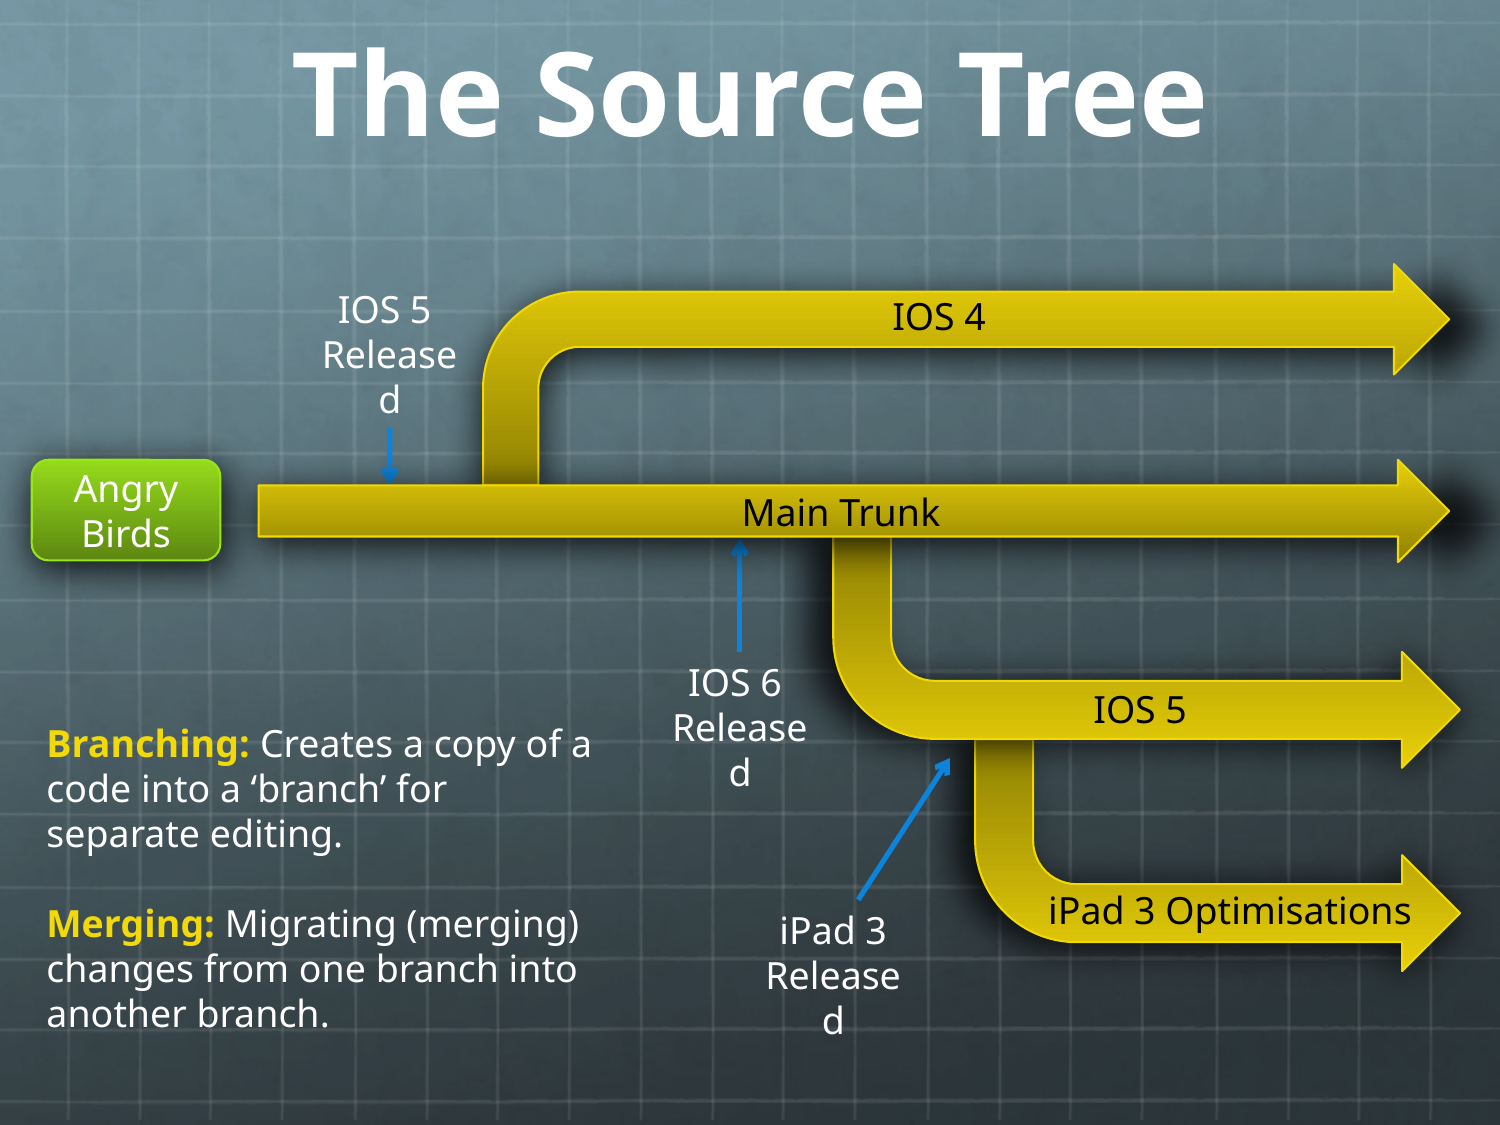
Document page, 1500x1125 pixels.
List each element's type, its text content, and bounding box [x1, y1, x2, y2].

text_box IOS 4 [877, 285, 1001, 346]
text_box IOS 6 Released [646, 651, 834, 802]
text_box [1051, 854, 1461, 973]
text_box Main Trunk [257, 458, 1450, 564]
text_box Branching: Creates a copy of a code into a ‘branch’ for separate editing. Merging: Migrating (merging) changes from one branch into another branch. [31, 713, 622, 1043]
text_box [832, 575, 1461, 769]
text_box IOS 5 [1078, 678, 1202, 739]
text_box Angry Birds [30, 458, 222, 562]
text_box IOS 5 Released [296, 278, 484, 429]
title The Source Tree [127, 17, 1372, 162]
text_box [857, 757, 951, 901]
text_box iPad 3 Released [739, 899, 927, 1050]
text_box iPad 3 Optimisations [1033, 879, 1427, 940]
text_box [482, 263, 1451, 462]
text_box [982, 773, 1059, 934]
picture [0, 0, 1500, 1125]
